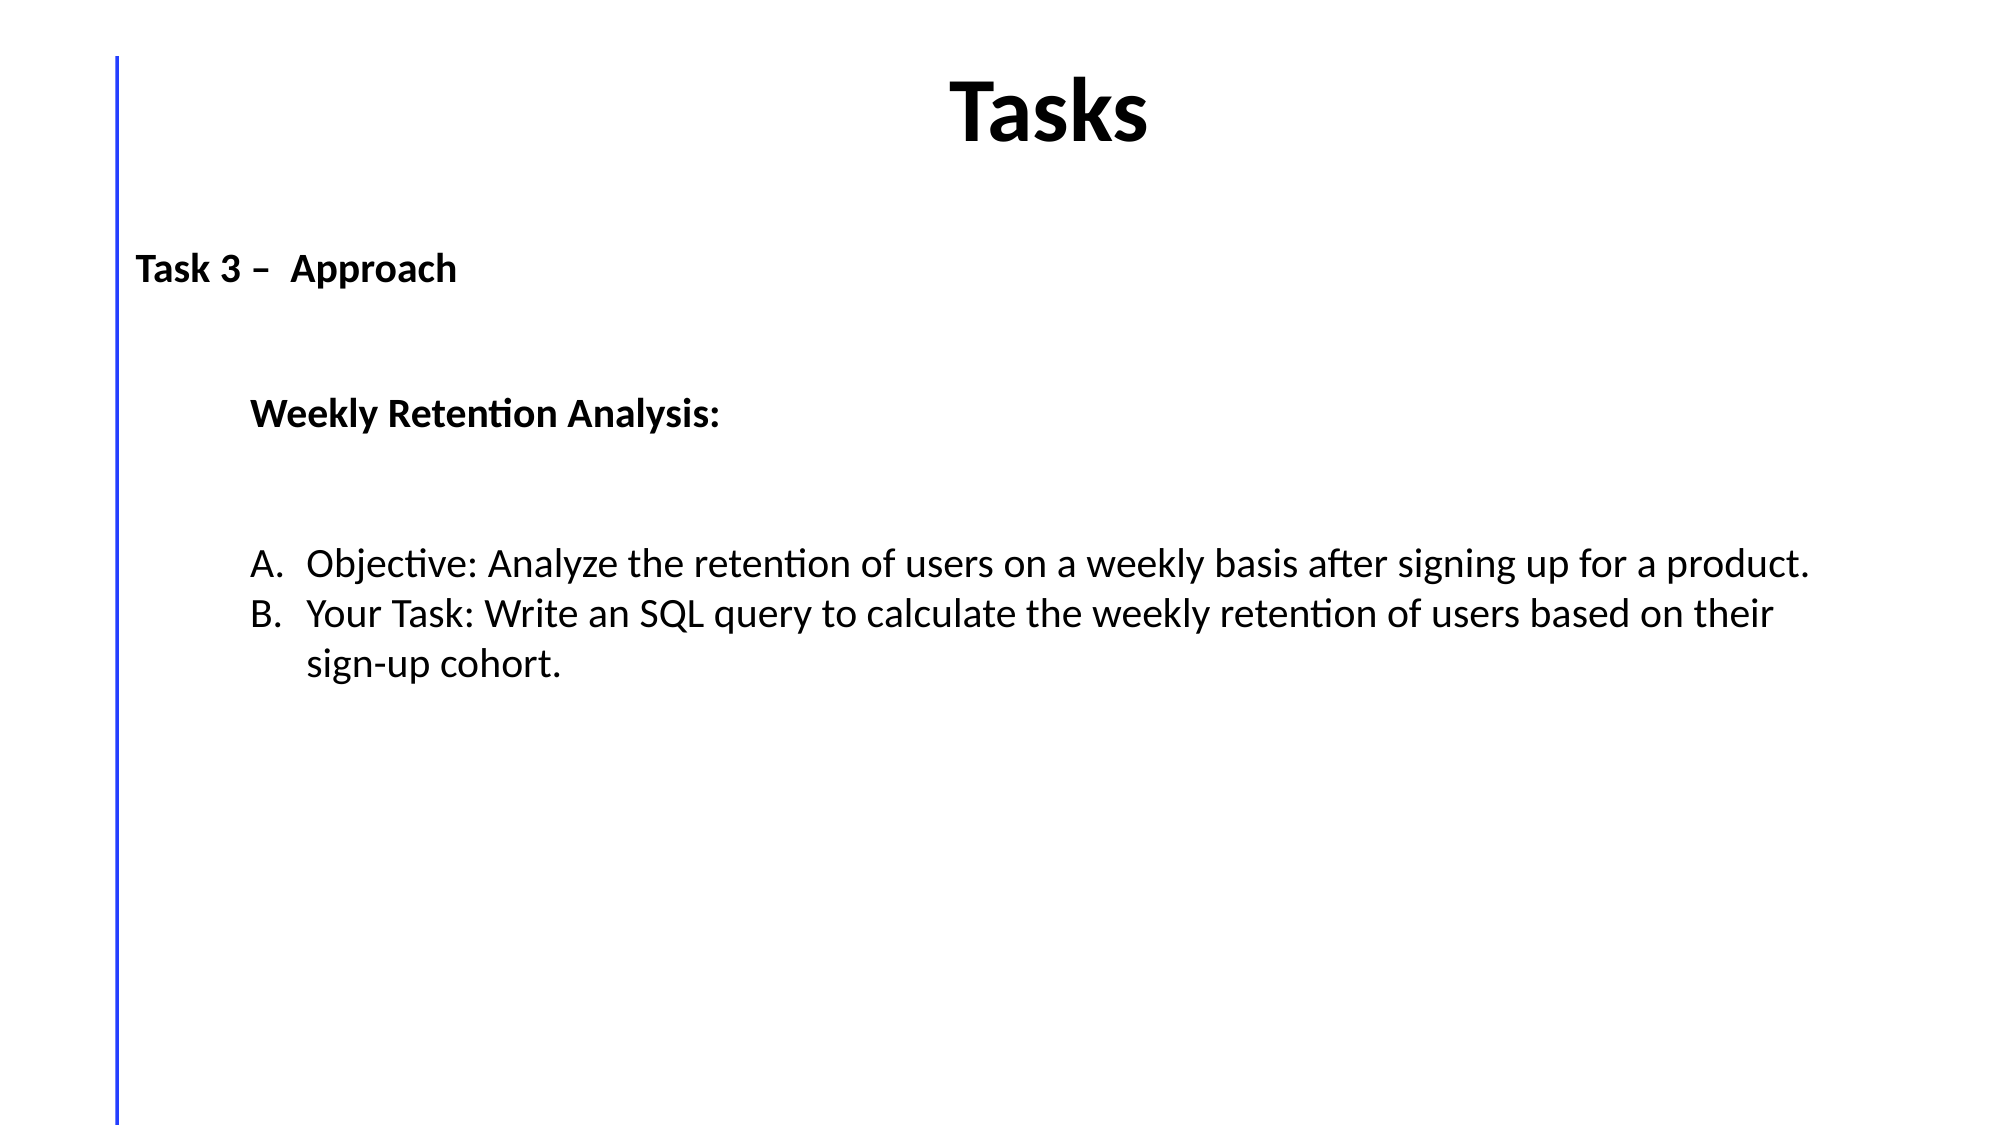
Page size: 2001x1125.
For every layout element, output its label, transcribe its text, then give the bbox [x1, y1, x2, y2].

text_box Weekly Retention Analysis: Objective: Analyze the retention of users on a weekly basis after signing up for a product. Your Task: Write an SQL query to calculate the weekly retention of users based on their sign-up cohort. [160, 378, 1840, 894]
text_box Tasks [120, 42, 1978, 168]
text_box Task 3 – Approach [120, 233, 536, 298]
